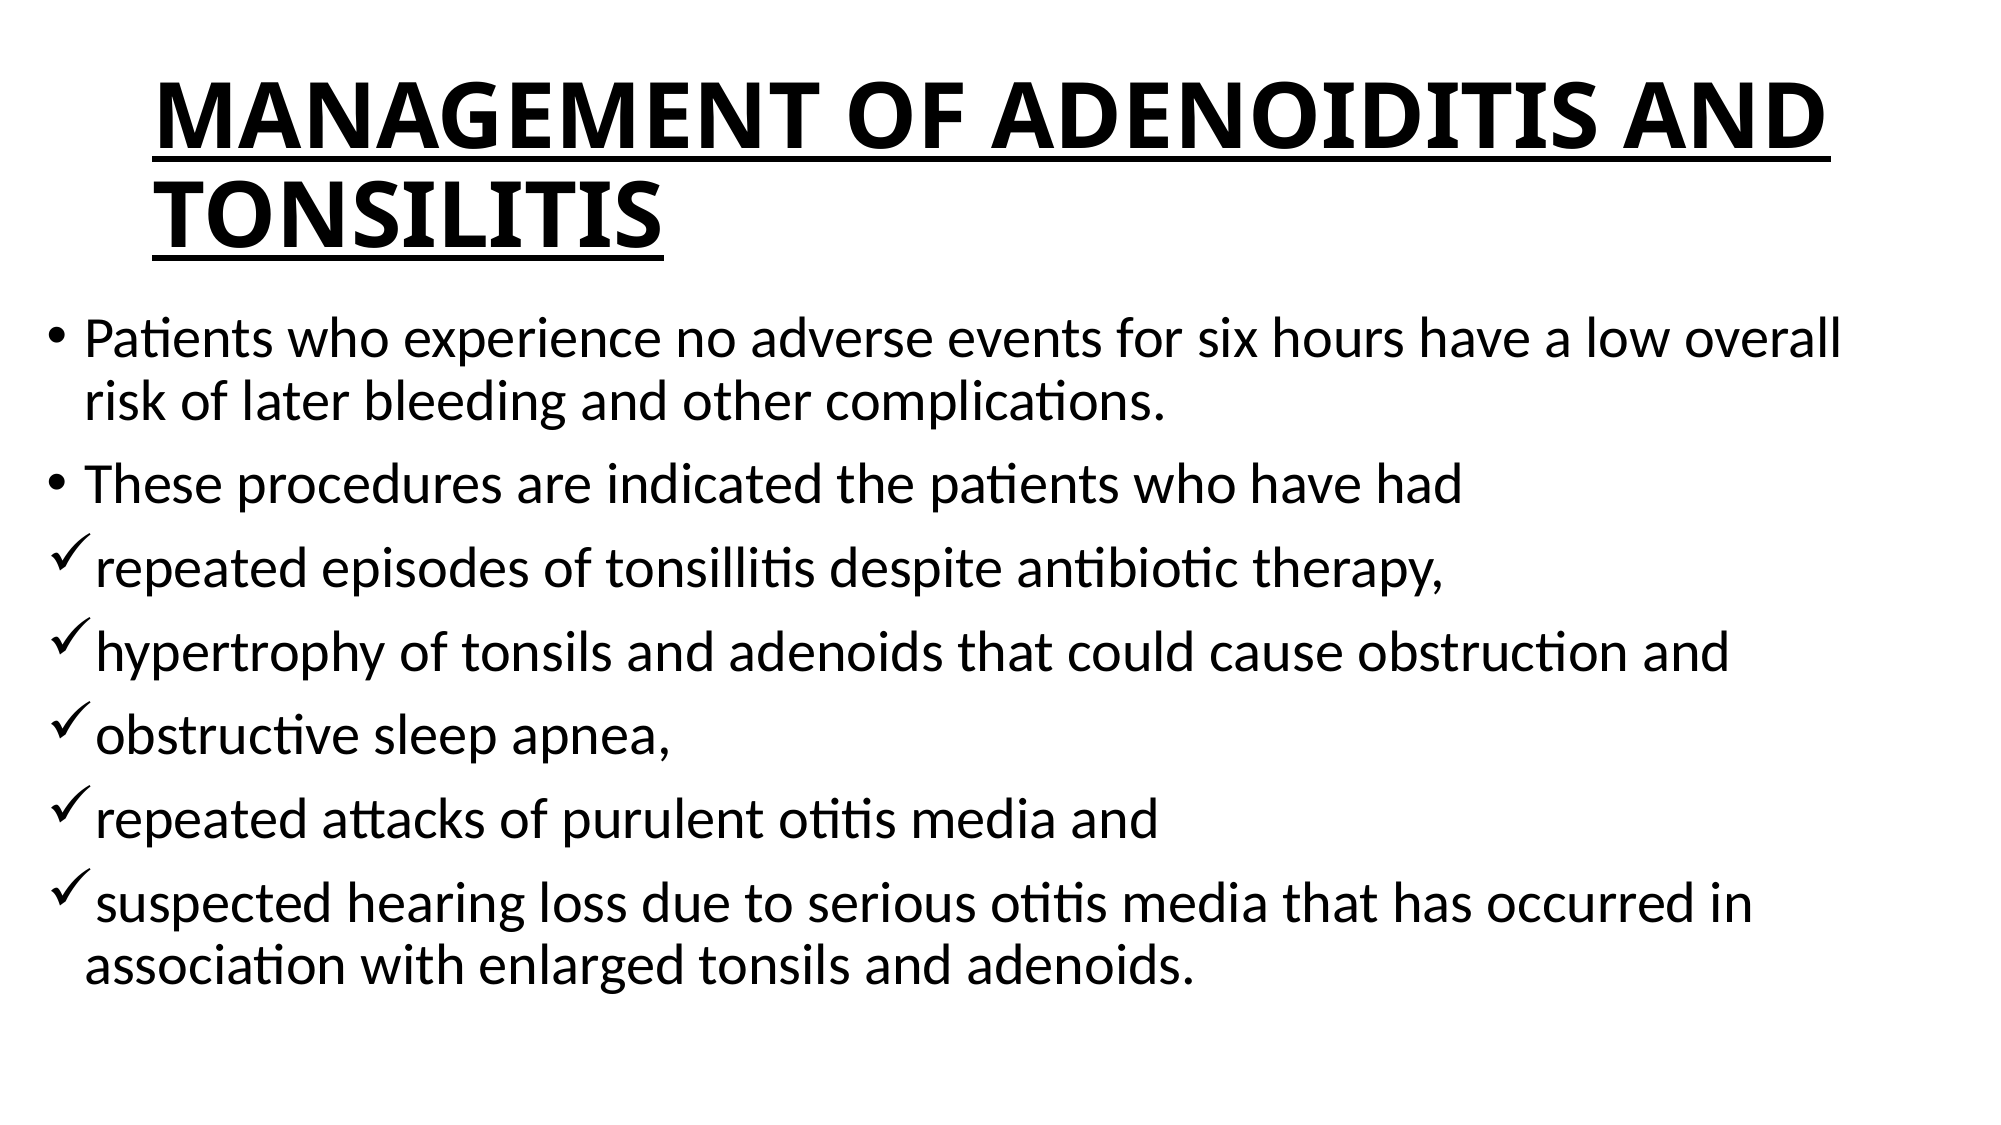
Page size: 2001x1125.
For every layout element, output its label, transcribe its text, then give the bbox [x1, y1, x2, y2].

list Patients who experience no adverse events for six hours have a low overall risk of later bleeding and other complications. These procedures are indicated the patients who have had repeated episodes of tonsillitis despite antibiotic therapy, hypertrophy of tonsils and adenoids that could cause obstruction and obstructive sleep apnea, repeated attacks of purulent otitis media and suspected hearing loss due to serious otitis media that has occurred in association with enlarged tonsils and adenoids. [31, 299, 1863, 1086]
title MANAGEMENT OF ADENOIDITIS AND TONSILITIS [137, 59, 1863, 278]
